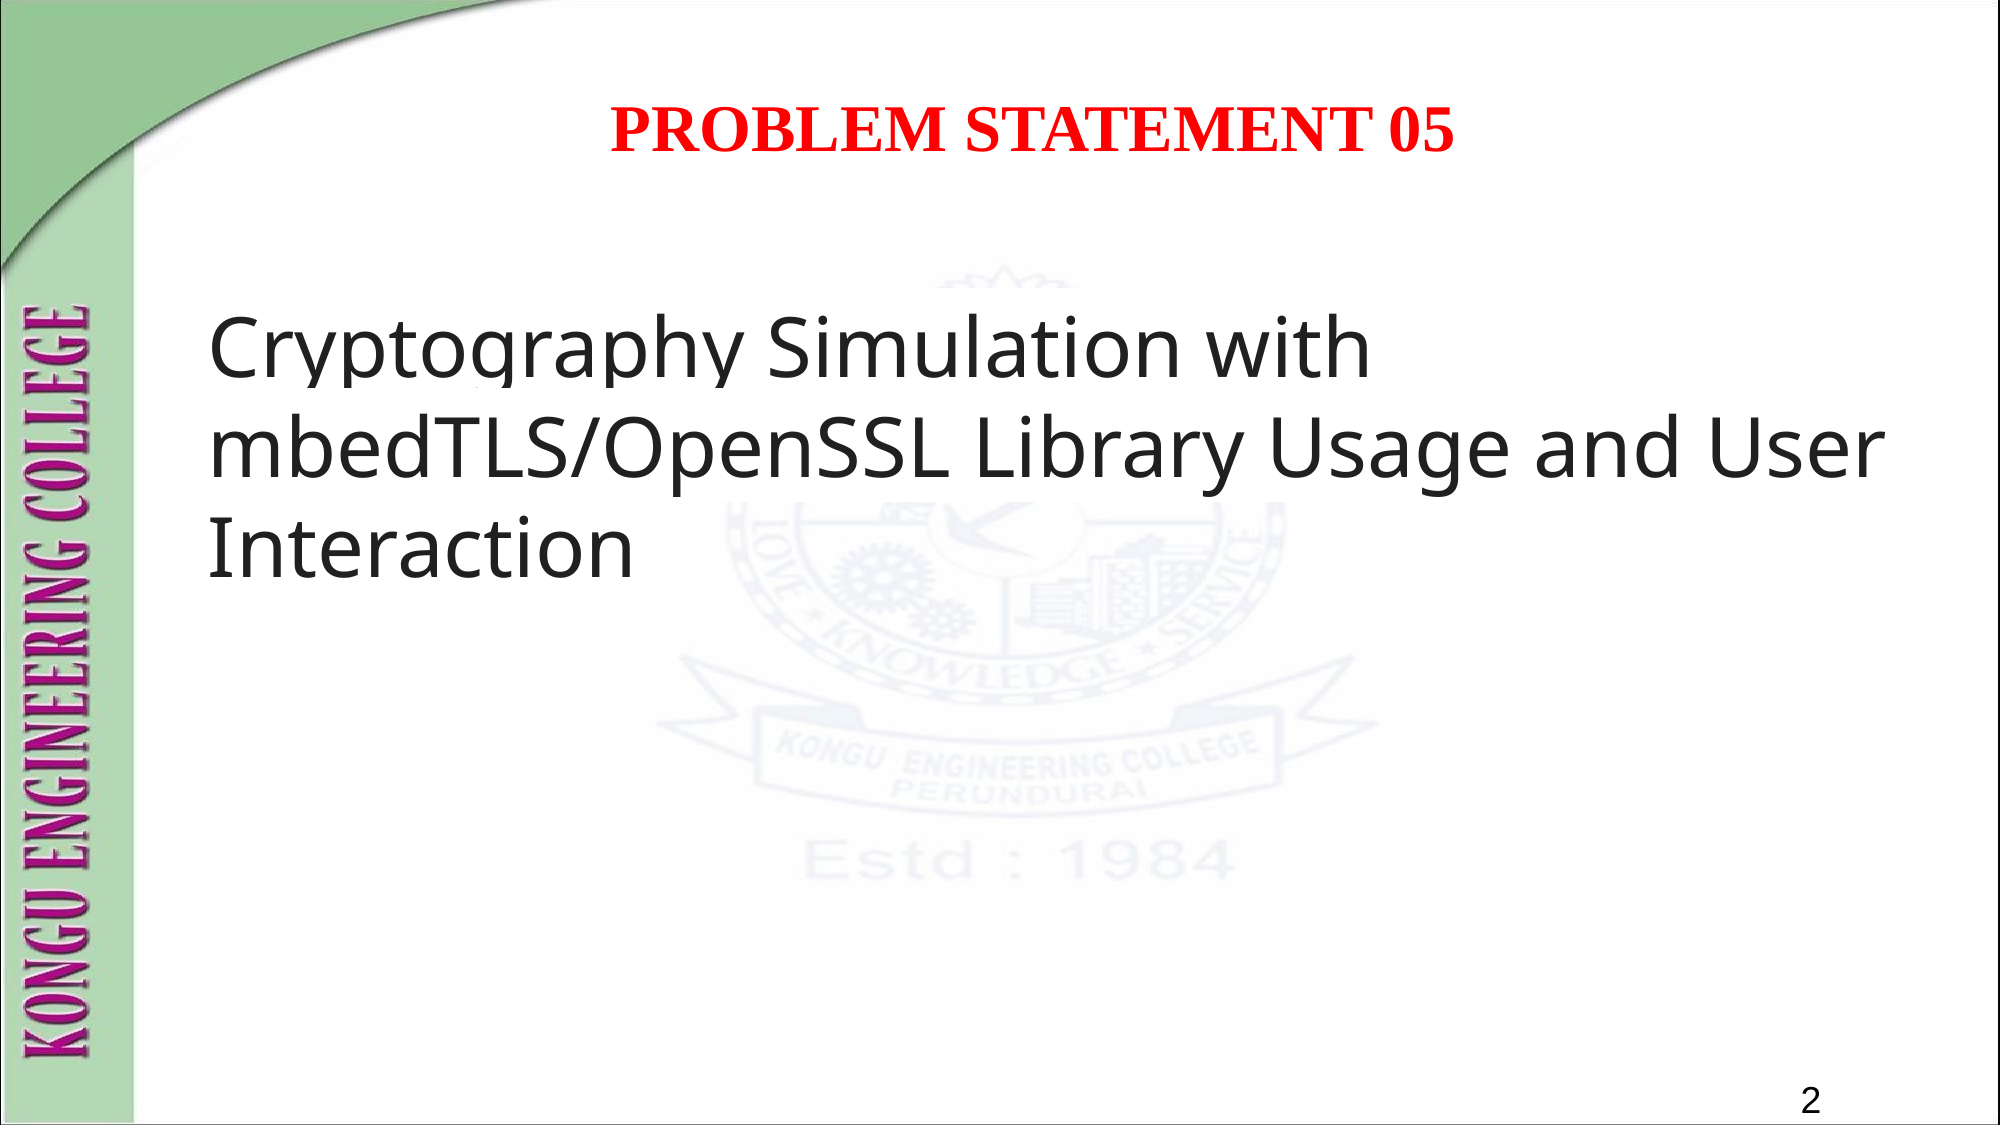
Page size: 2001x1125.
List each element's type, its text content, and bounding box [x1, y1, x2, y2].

title PROBLEM STATEMENT 05 [608, 83, 1498, 251]
text_box 2 [1794, 1068, 1844, 1121]
text_box Cryptography Simulation with mbedTLS/OpenSSL Library Usage and User Interaction [207, 251, 1910, 1055]
picture [0, 0, 2000, 1125]
